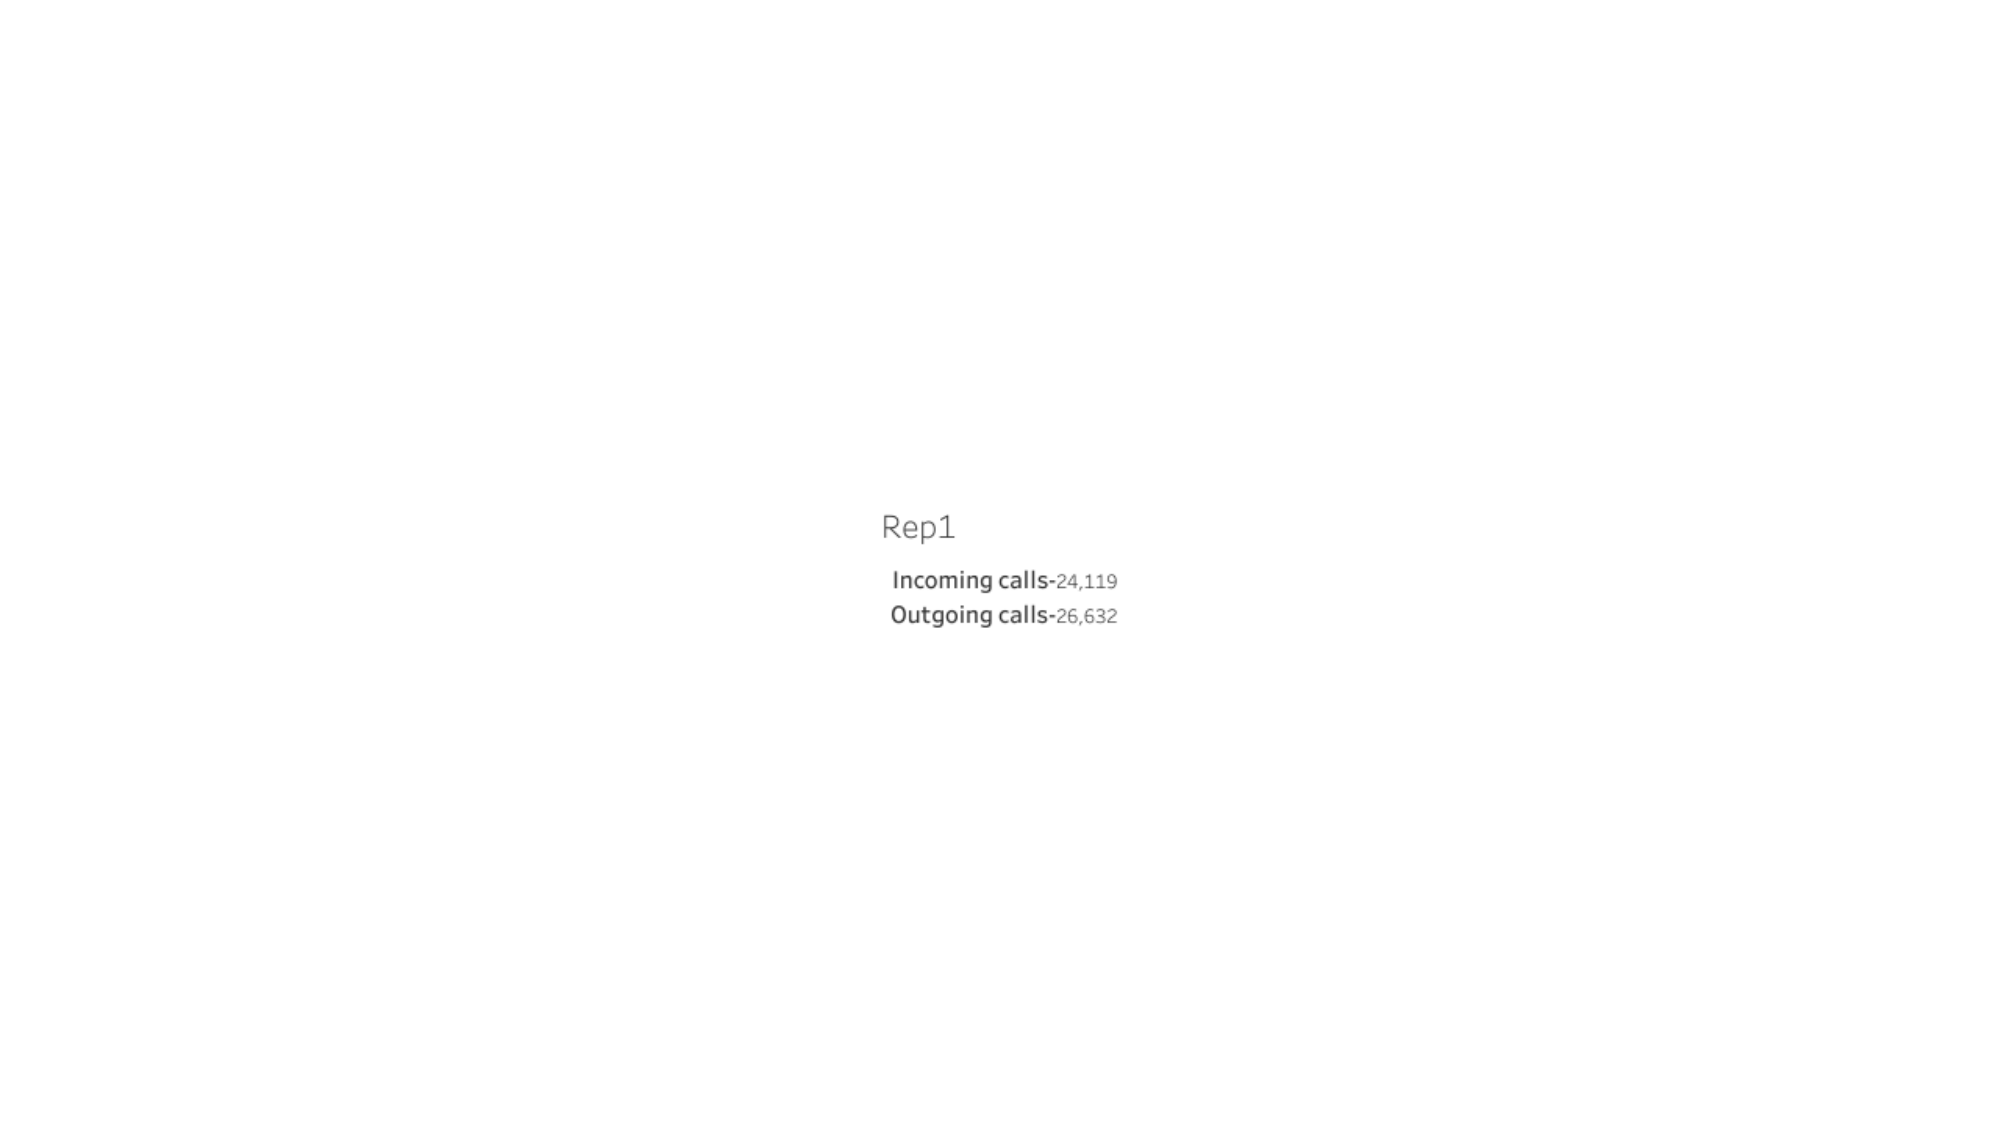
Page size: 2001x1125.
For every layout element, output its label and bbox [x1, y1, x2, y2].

picture [874, 494, 1125, 631]
